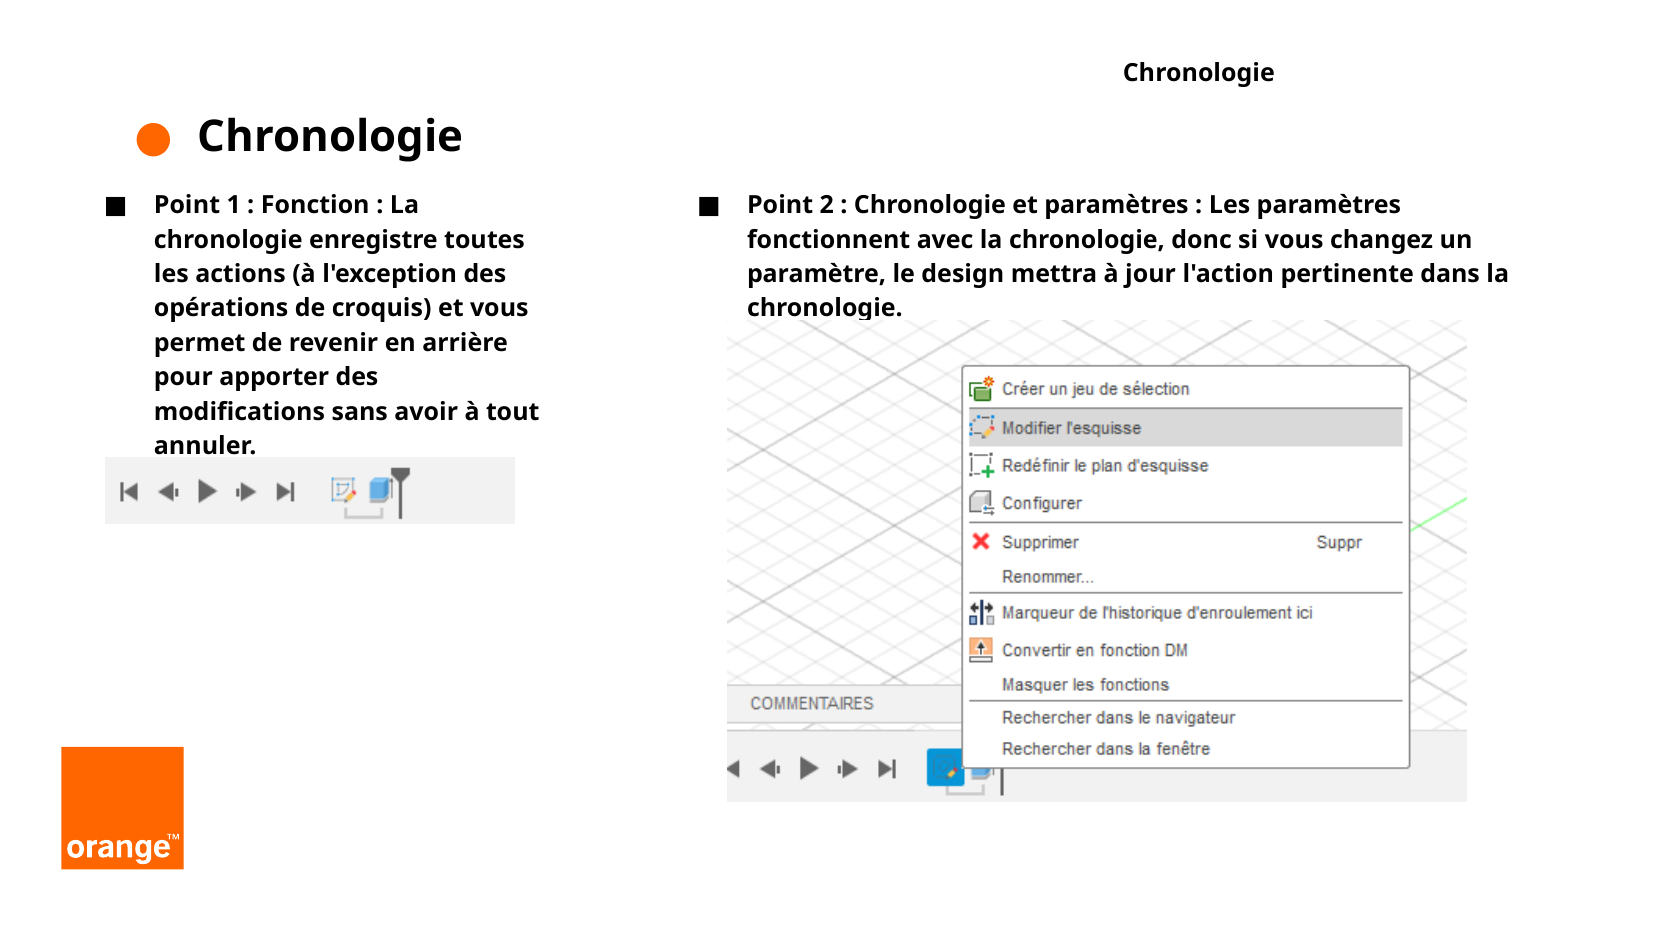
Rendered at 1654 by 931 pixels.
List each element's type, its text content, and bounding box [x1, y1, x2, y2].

text_box Chronologie [1106, 21, 1611, 104]
picture [105, 457, 515, 524]
text_box Point 1 : Fonction : La chronologie enregistre toutes les actions (à l'exception des opérations de croquis) et vous permet de revenir en arrière pour apporter des modifications sans avoir à tout annuler. [64, 169, 557, 475]
picture [727, 319, 1467, 802]
text_box Chronologie [99, 66, 592, 176]
text_box Point 2 : Chronologie et paramètres : Les paramètres fonctionnent avec la chronologie, donc si vous changez un paramètre, le design mettra à jour l'action pertinente dans la chronologie. [657, 169, 1556, 337]
